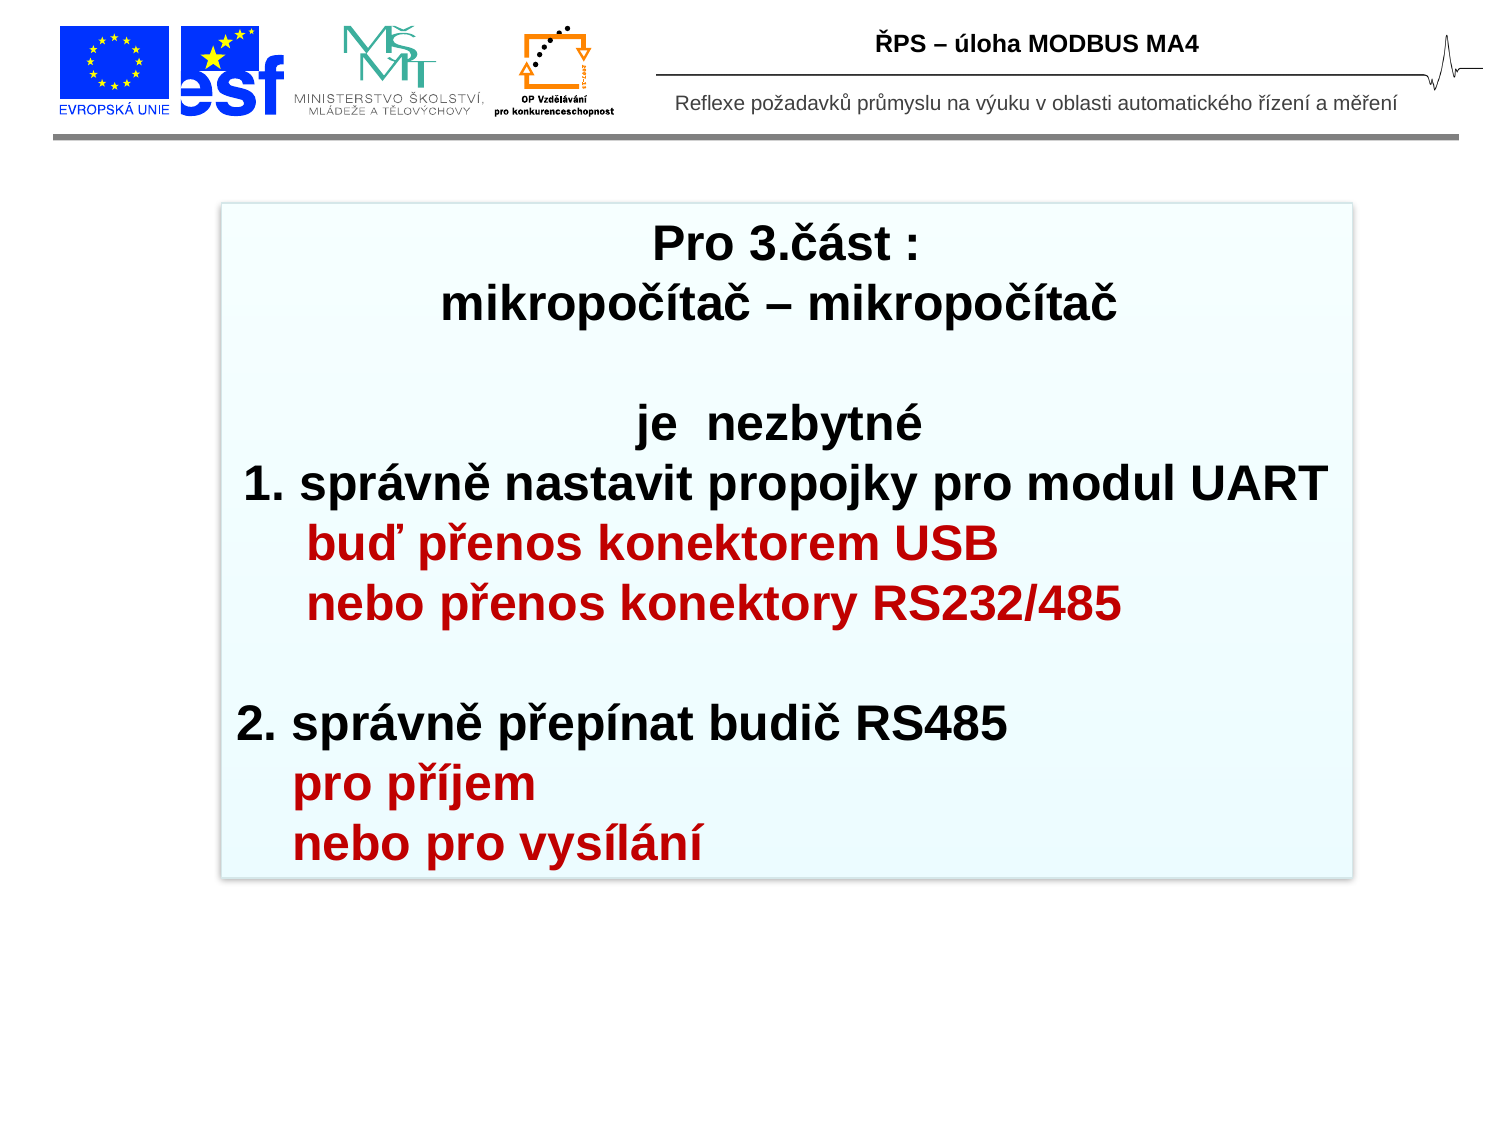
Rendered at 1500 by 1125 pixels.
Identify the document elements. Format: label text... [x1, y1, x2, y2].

picture [656, 34, 1483, 91]
text_box Pro 3.část : mikropočítač – mikropočítač je nezbytné 1. správně nastavit propojky pro modul UART buď přenos konektorem USB nebo přenos konektory RS232/485 2. správně přepínat budič RS485 pro příjem nebo pro vysílání [221, 202, 1353, 879]
text_box ŘPS – úloha MODBUS MA4 [644, 20, 1430, 68]
